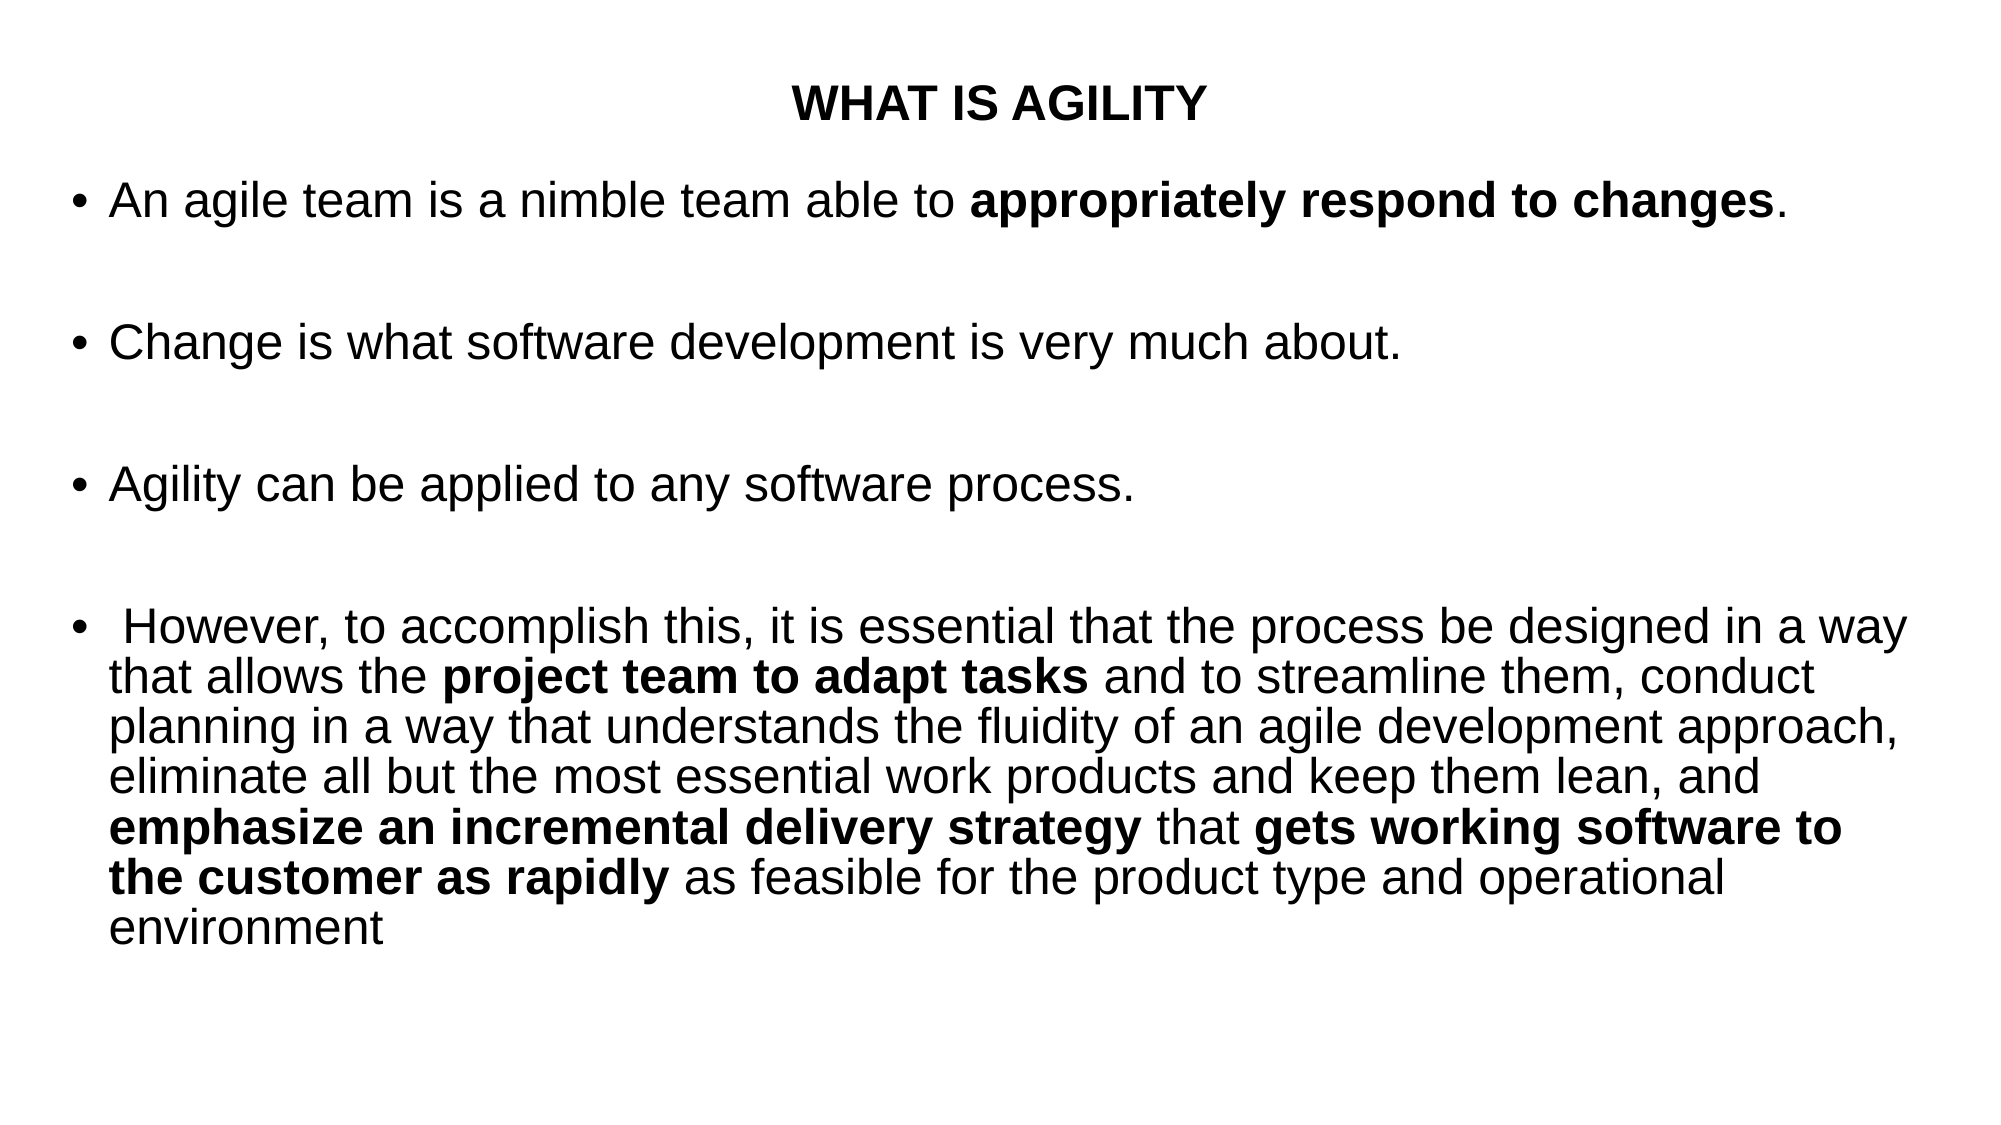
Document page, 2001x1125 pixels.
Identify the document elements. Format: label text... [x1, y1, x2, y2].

title WHAT IS AGILITY [137, 24, 1863, 170]
list An agile team is a nimble team able to appropriately respond to changes. Change is what software development is very much about. Agility can be applied to any software process. However, to accomplish this, it is essential that the process be designed in a way that allows the project team to adapt tasks and to streamline them, conduct planning in a way that understands the fluidity of an agile development approach, eliminate all but the most essential work products and keep them lean, and emphasize an incremental delivery strategy that gets working software to the customer as rapidly as feasible for the product type and operational environment [55, 170, 1946, 1084]
